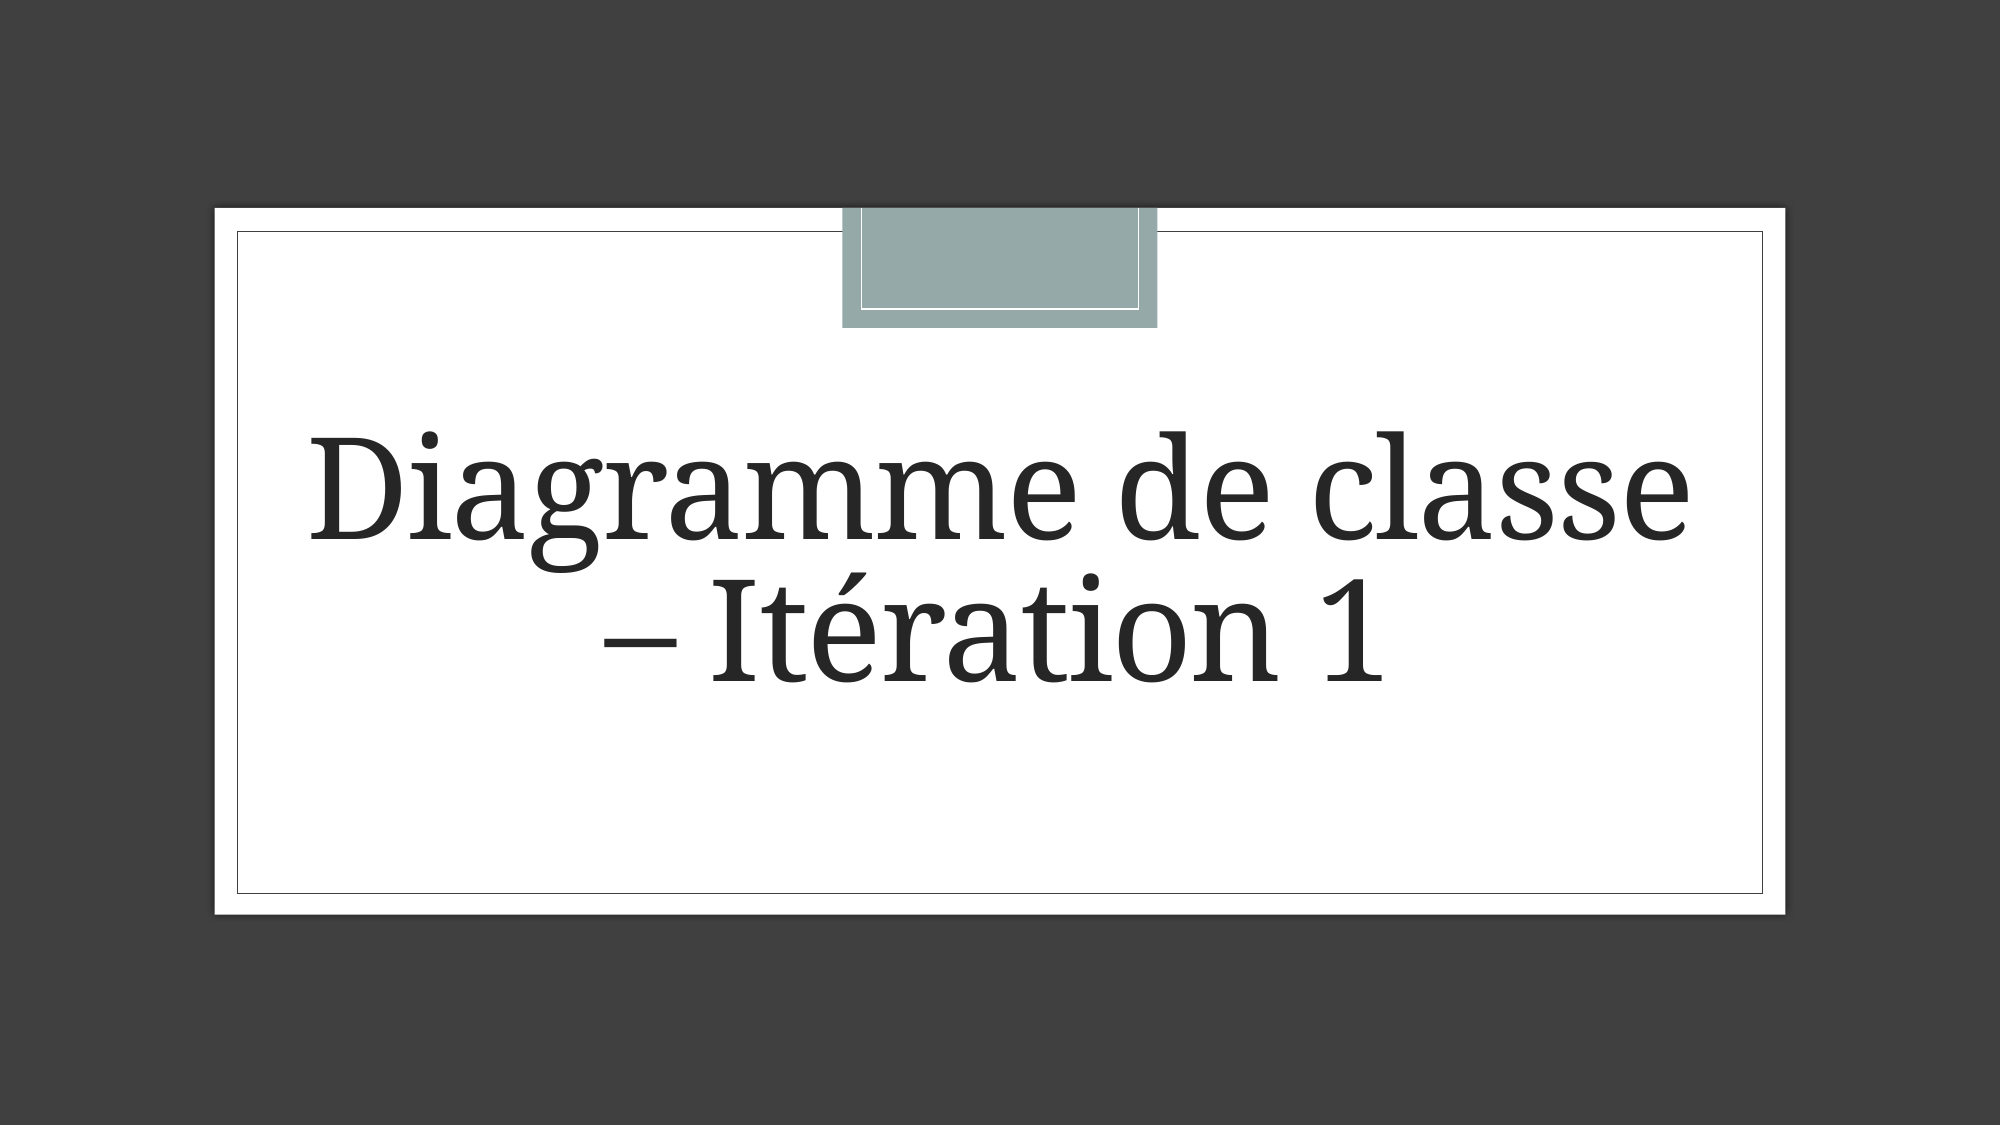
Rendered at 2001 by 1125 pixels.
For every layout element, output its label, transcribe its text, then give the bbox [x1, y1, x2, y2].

title Diagramme de classe – Itération 1 [267, 368, 1733, 769]
